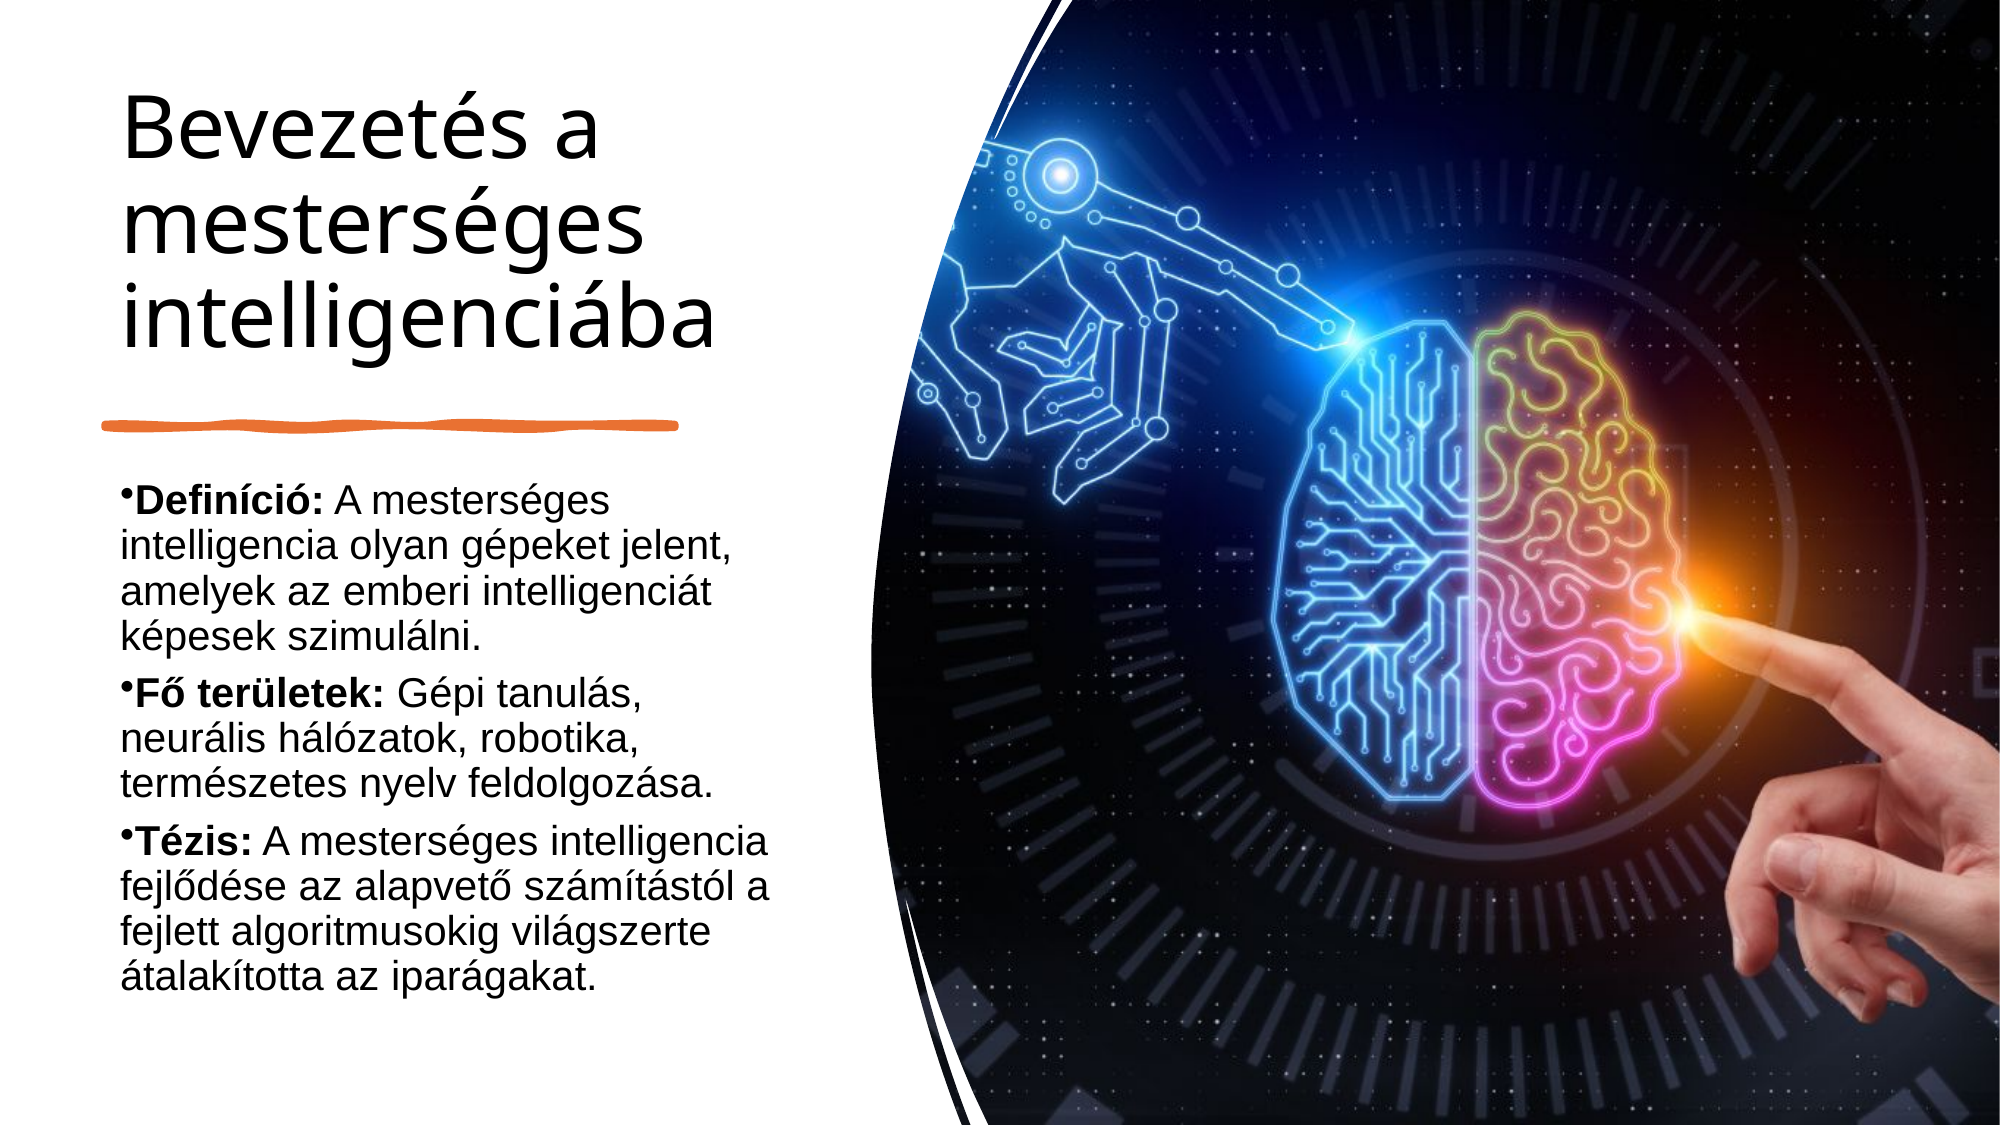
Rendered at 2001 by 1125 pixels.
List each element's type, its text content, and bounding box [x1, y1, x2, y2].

title Bevezetés a mesterséges intelligenciába [105, 53, 822, 375]
text_box [103, 420, 677, 432]
list Definíció: A mesterséges intelligencia olyan gépeket jelent, amelyek az emberi intelligenciát képesek szimulálni. Fő területek: Gépi tanulás, neurális hálózatok, robotika, természetes nyelv feldolgozása. Tézis: A mesterséges intelligencia fejlődése az alapvető számítástól a fejlett algoritmusokig világszerte átalakította az iparágakat. [105, 471, 802, 1016]
text_box [0, 0, 870, 1125]
picture [870, 0, 2000, 1125]
